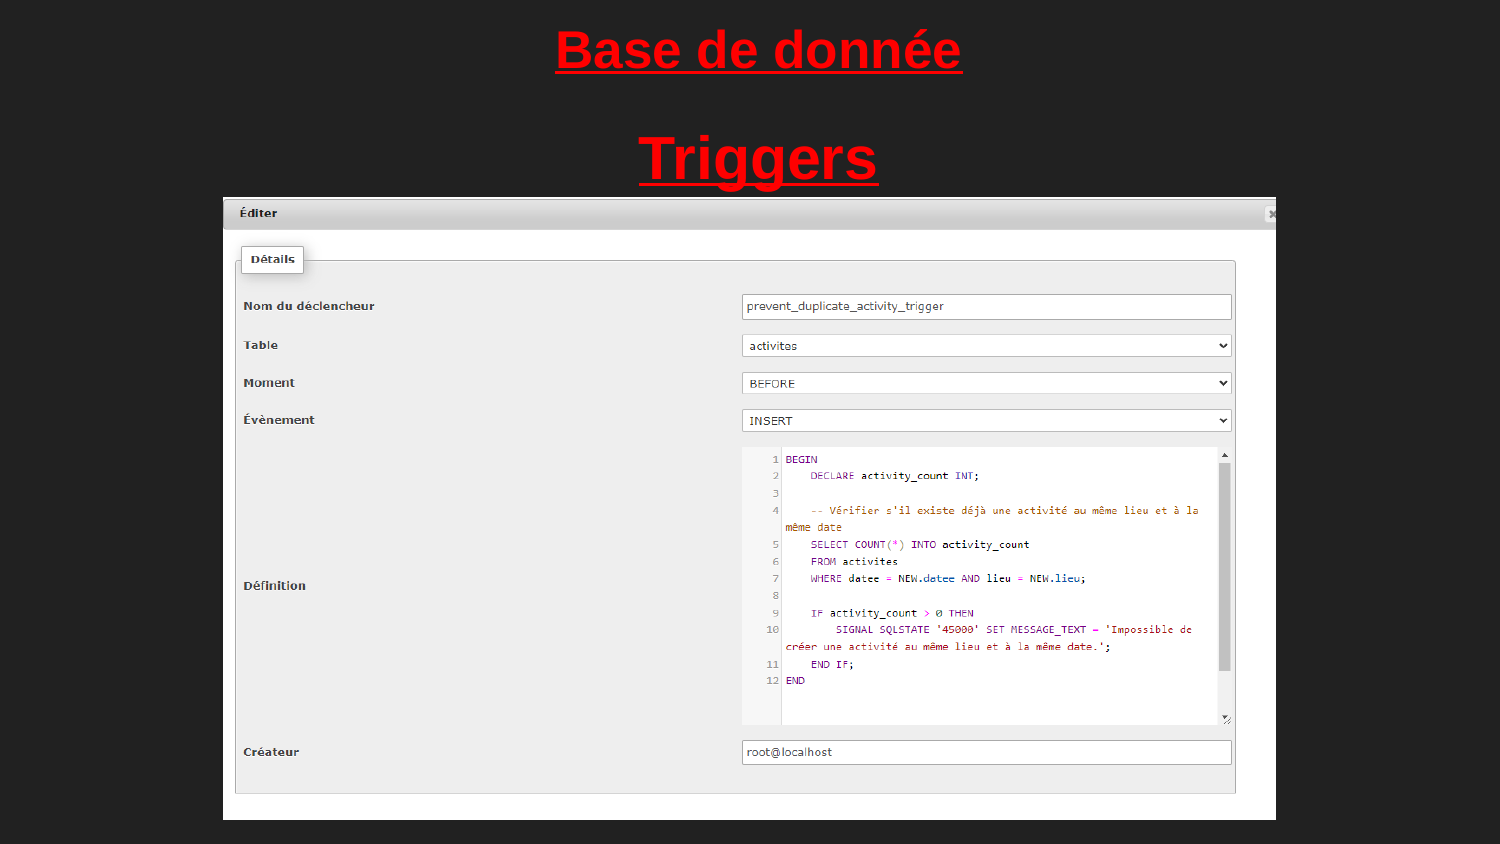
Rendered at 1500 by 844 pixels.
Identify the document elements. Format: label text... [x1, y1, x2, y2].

title Base de donnée [60, 0, 1458, 94]
picture [223, 197, 1277, 821]
text_box Triggers [512, 103, 1005, 196]
